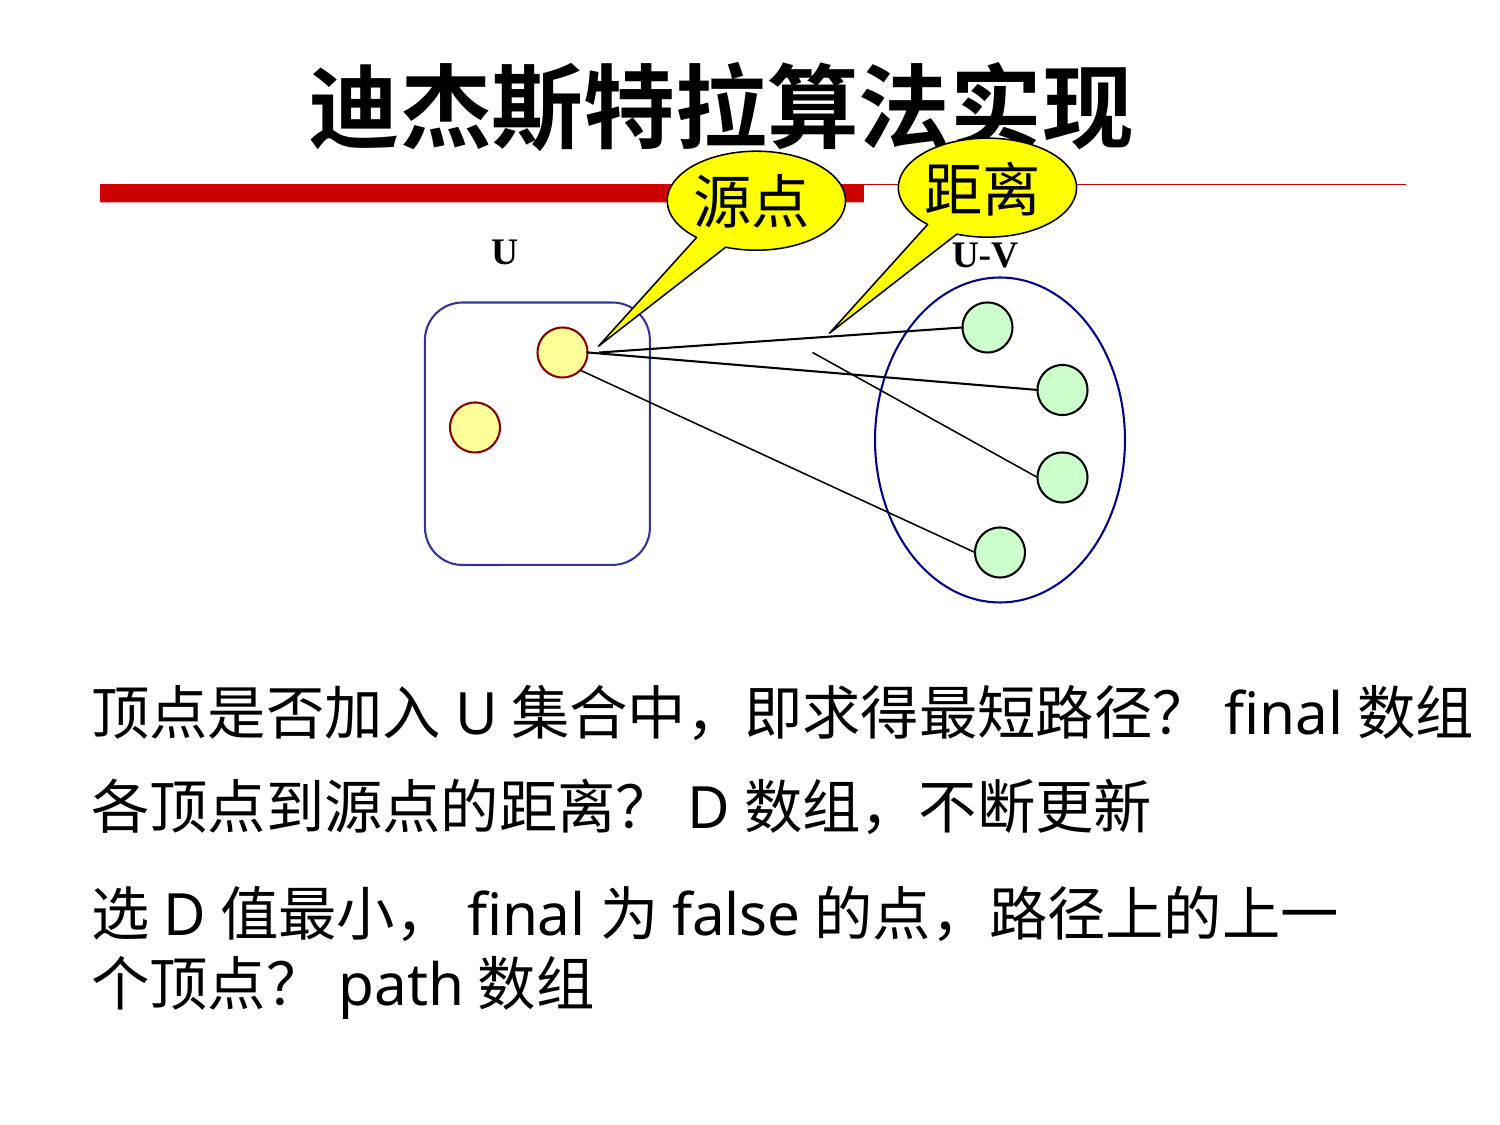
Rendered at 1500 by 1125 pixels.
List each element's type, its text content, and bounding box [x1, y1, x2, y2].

text_box U [476, 219, 533, 280]
text_box [450, 402, 501, 453]
text_box U-V [937, 231, 1034, 283]
text_box 选D值最小，final为false的点，路径上的上一个顶点？path数组 [76, 869, 1412, 1025]
text_box [1041, 364, 1088, 416]
text_box [537, 327, 588, 378]
text_box 迪杰斯特拉算法实现 [293, 42, 1348, 167]
text_box 顶点是否加入U集合中，即求得最短路径？final数组 [76, 668, 1500, 754]
text_box 距离 [829, 138, 1077, 334]
text_box [962, 302, 1013, 350]
text_box [895, 283, 1126, 603]
text_box 各顶点到源点的距离？D数组，不断更新 [76, 763, 1388, 848]
text_box [1038, 452, 1088, 503]
text_box [424, 302, 650, 565]
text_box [579, 369, 976, 553]
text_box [587, 352, 1038, 478]
text_box 源点 [598, 151, 846, 347]
text_box [976, 527, 1026, 578]
